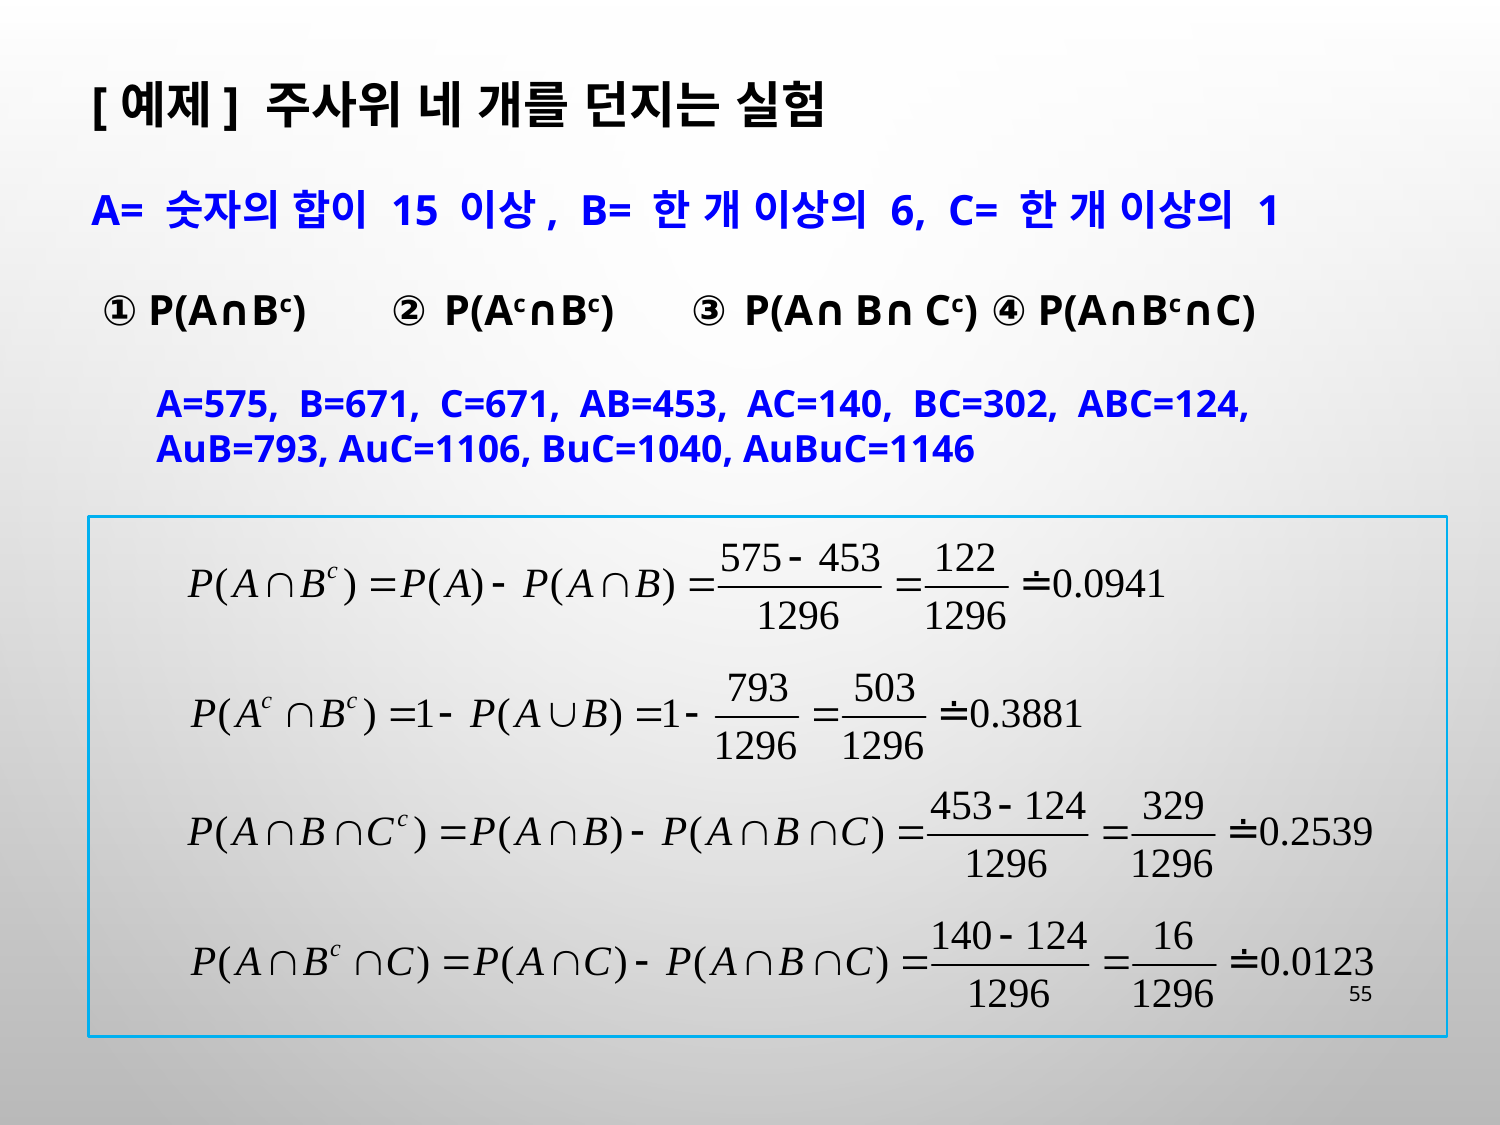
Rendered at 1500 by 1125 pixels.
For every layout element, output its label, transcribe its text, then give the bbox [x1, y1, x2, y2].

picture [0, 0, 1500, 1125]
text_box A=575, B=671, C=671, AB=453, AC=140, BC=302, ABC=124, AuB=793, AuC=1106, BuC=1040, AuBuC=1146 [141, 372, 1359, 478]
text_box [185, 664, 1085, 765]
text_box [87, 515, 1448, 1038]
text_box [182, 534, 1167, 635]
text_box [예제] 주사위 네 개를 던지는 실험 A= 숫자의 합이 15 이상, B= 한 개 이상의 6, C= 한 개 이상의 1 ① P(A∩Bc) ② P(Ac∩Bc) ③ P(A∩B∩Cc) ④ P(A∩Bc∩C) [76, 66, 1424, 342]
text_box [182, 782, 1377, 884]
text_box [185, 912, 1376, 1013]
